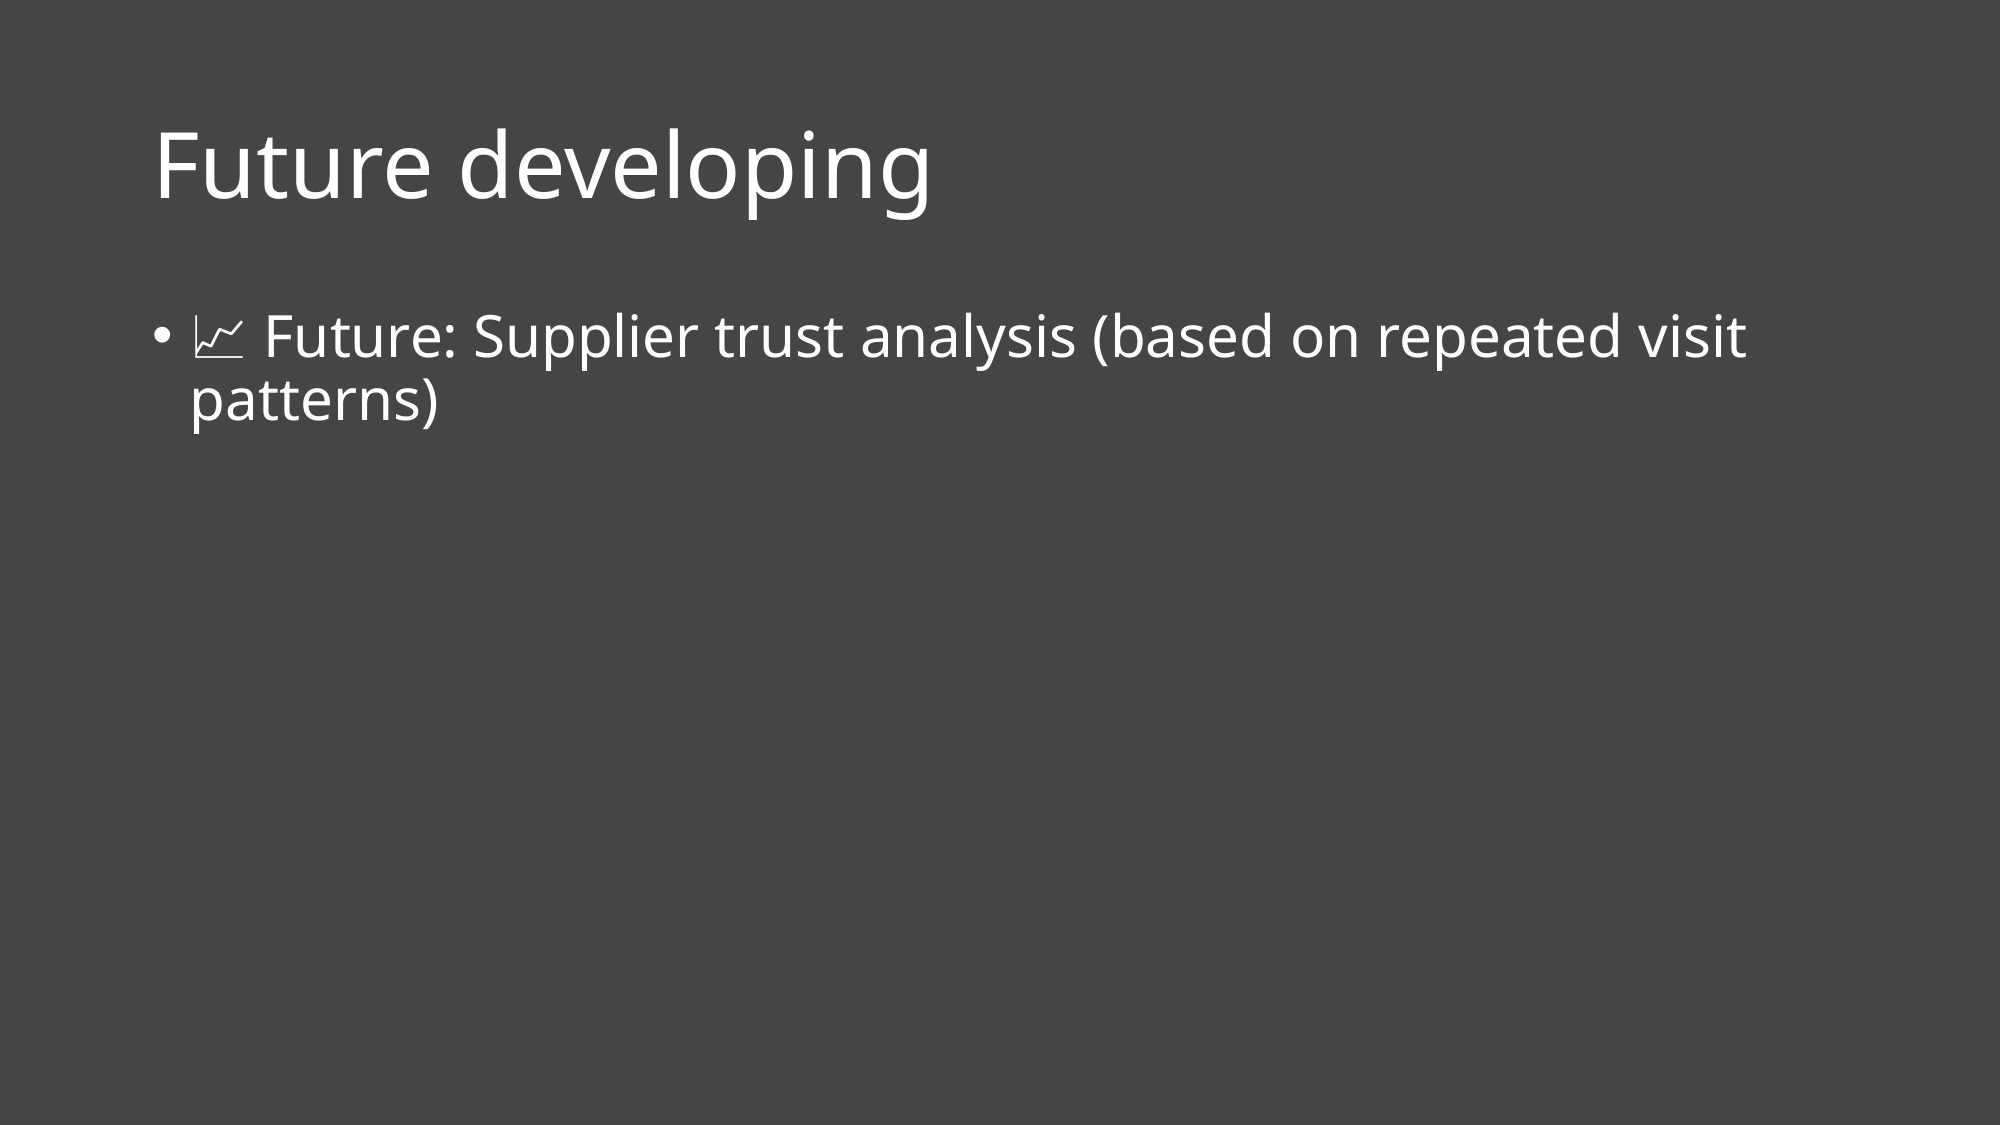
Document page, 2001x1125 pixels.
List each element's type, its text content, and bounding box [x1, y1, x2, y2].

title Future developing [137, 59, 1863, 278]
list 📈 Future: Supplier trust analysis (based on repeated visit patterns) [137, 299, 1863, 1014]
